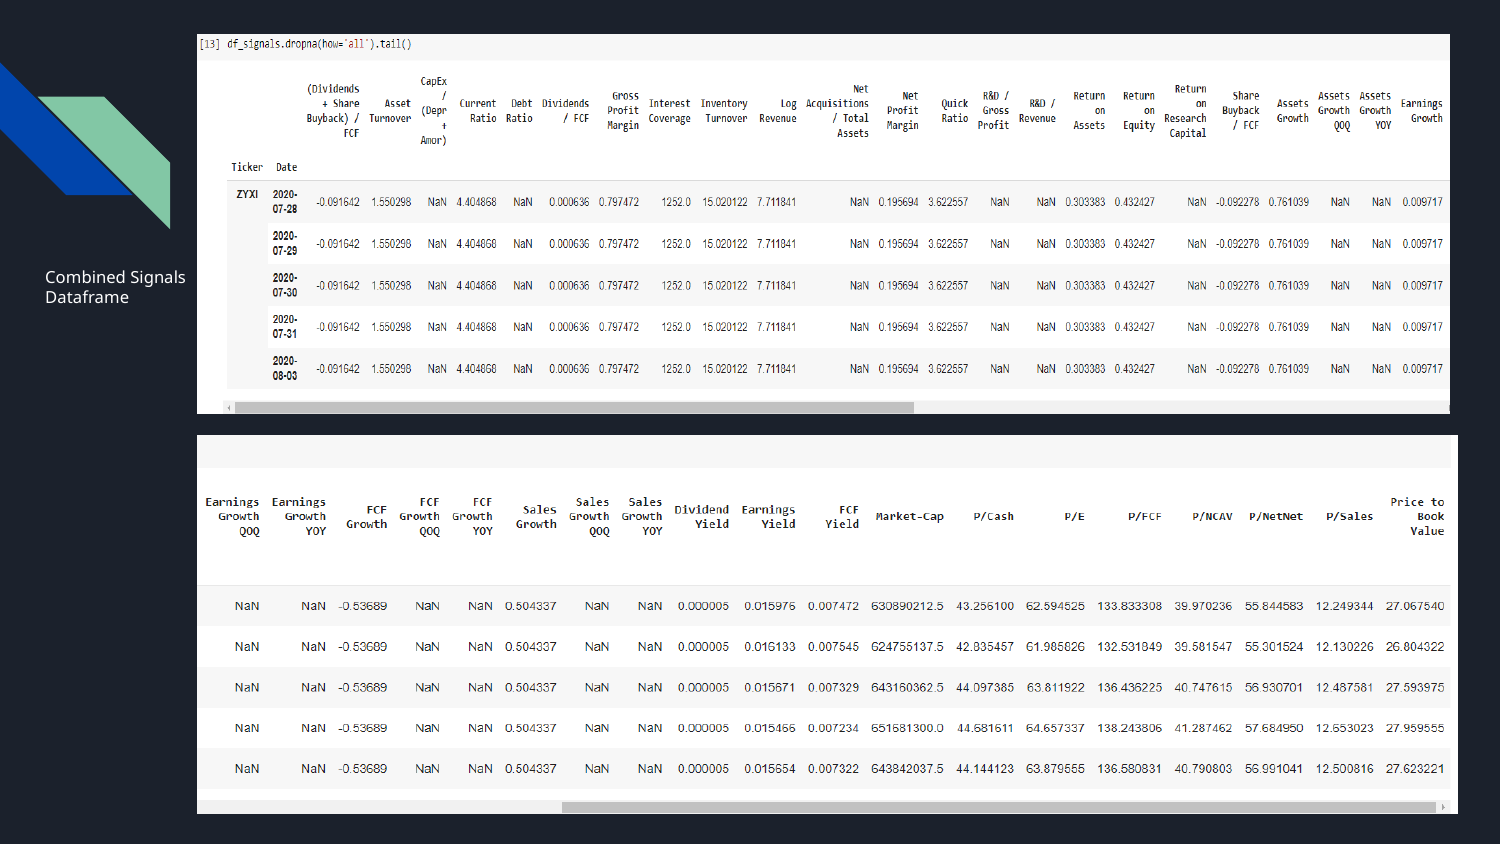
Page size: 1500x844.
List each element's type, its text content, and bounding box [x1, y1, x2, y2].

picture [197, 434, 1458, 815]
picture [197, 34, 1450, 414]
text_box Combined Signals Dataframe [30, 251, 191, 322]
